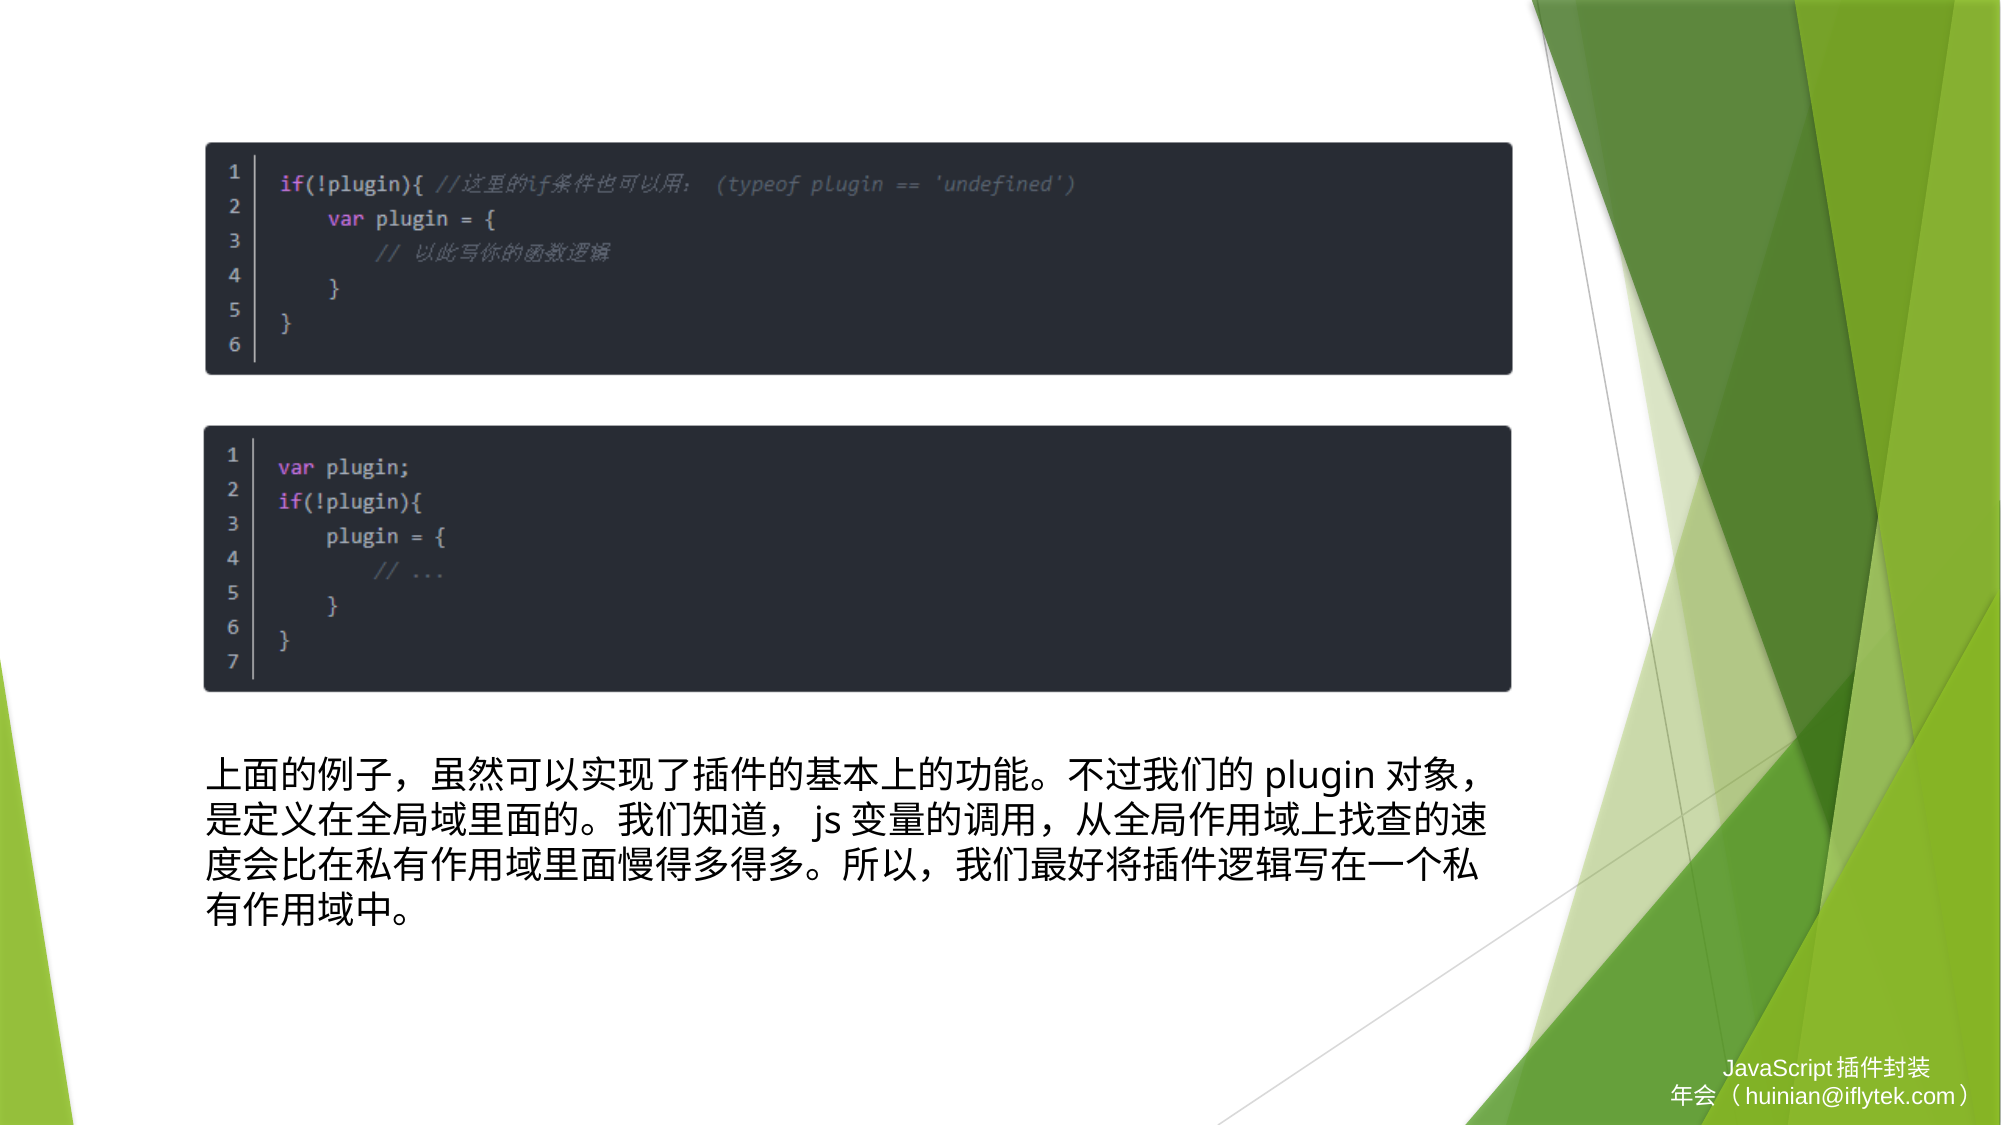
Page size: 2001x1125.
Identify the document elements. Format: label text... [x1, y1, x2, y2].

picture [187, 127, 1535, 712]
text_box JavaScript插件封装 年会（huinian@iflytek.com） [1653, 1045, 2000, 1125]
text_box 上面的例子，虽然可以实现了插件的基本上的功能。不过我们的plugin对象，是定义在全局域里面的。我们知道，js变量的调用，从全局作用域上找查的速度会比在私有作用域里面慢得多得多。所以，我们最好将插件逻辑写在一个私有作用域中。 [190, 743, 1530, 938]
